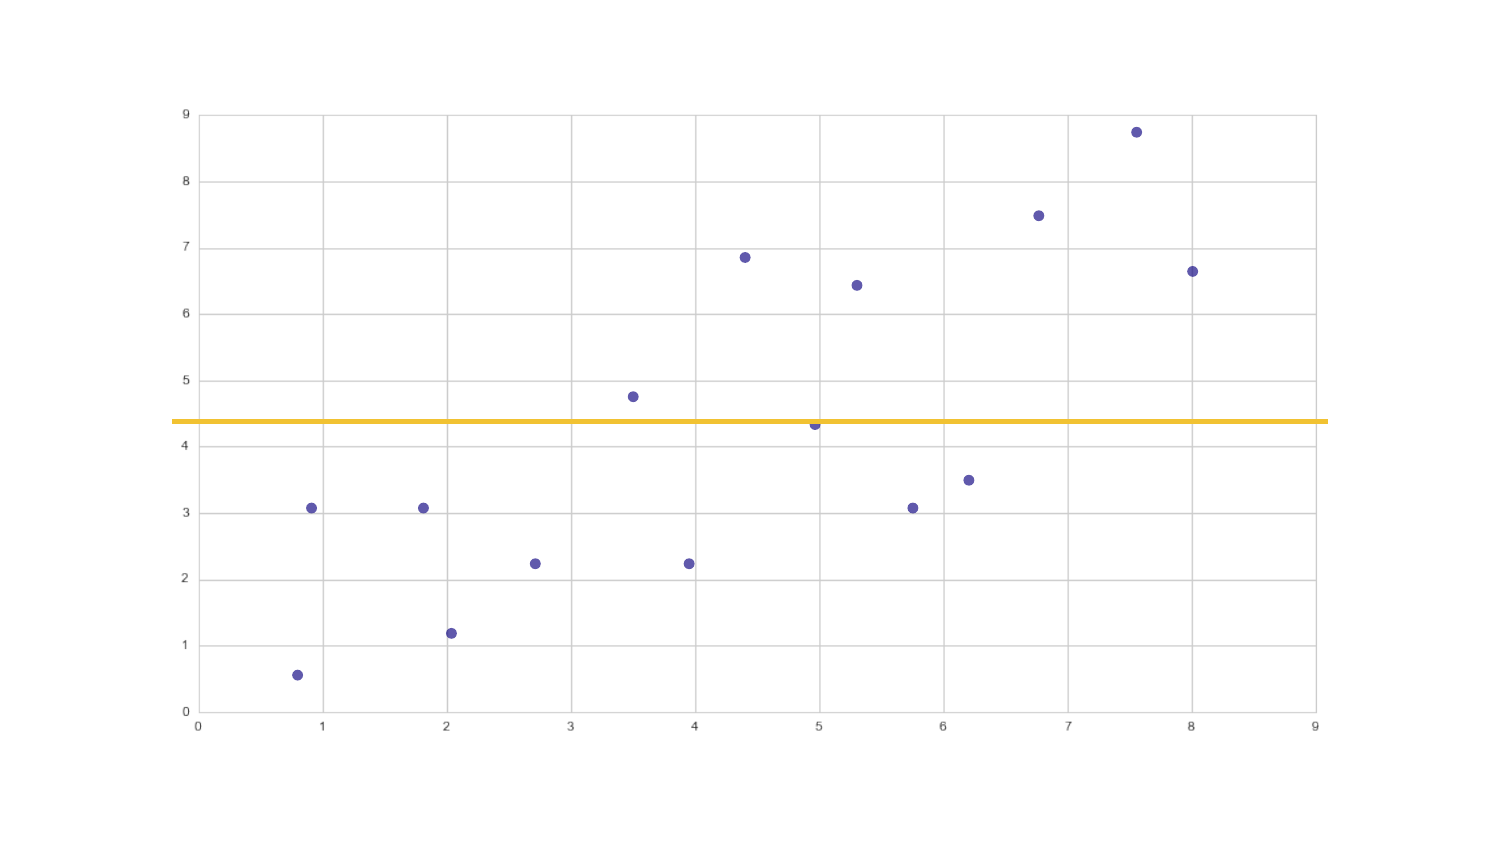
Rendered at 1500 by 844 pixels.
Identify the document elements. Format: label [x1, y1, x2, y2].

text_box [171, 102, 1329, 421]
text_box [171, 423, 1329, 742]
